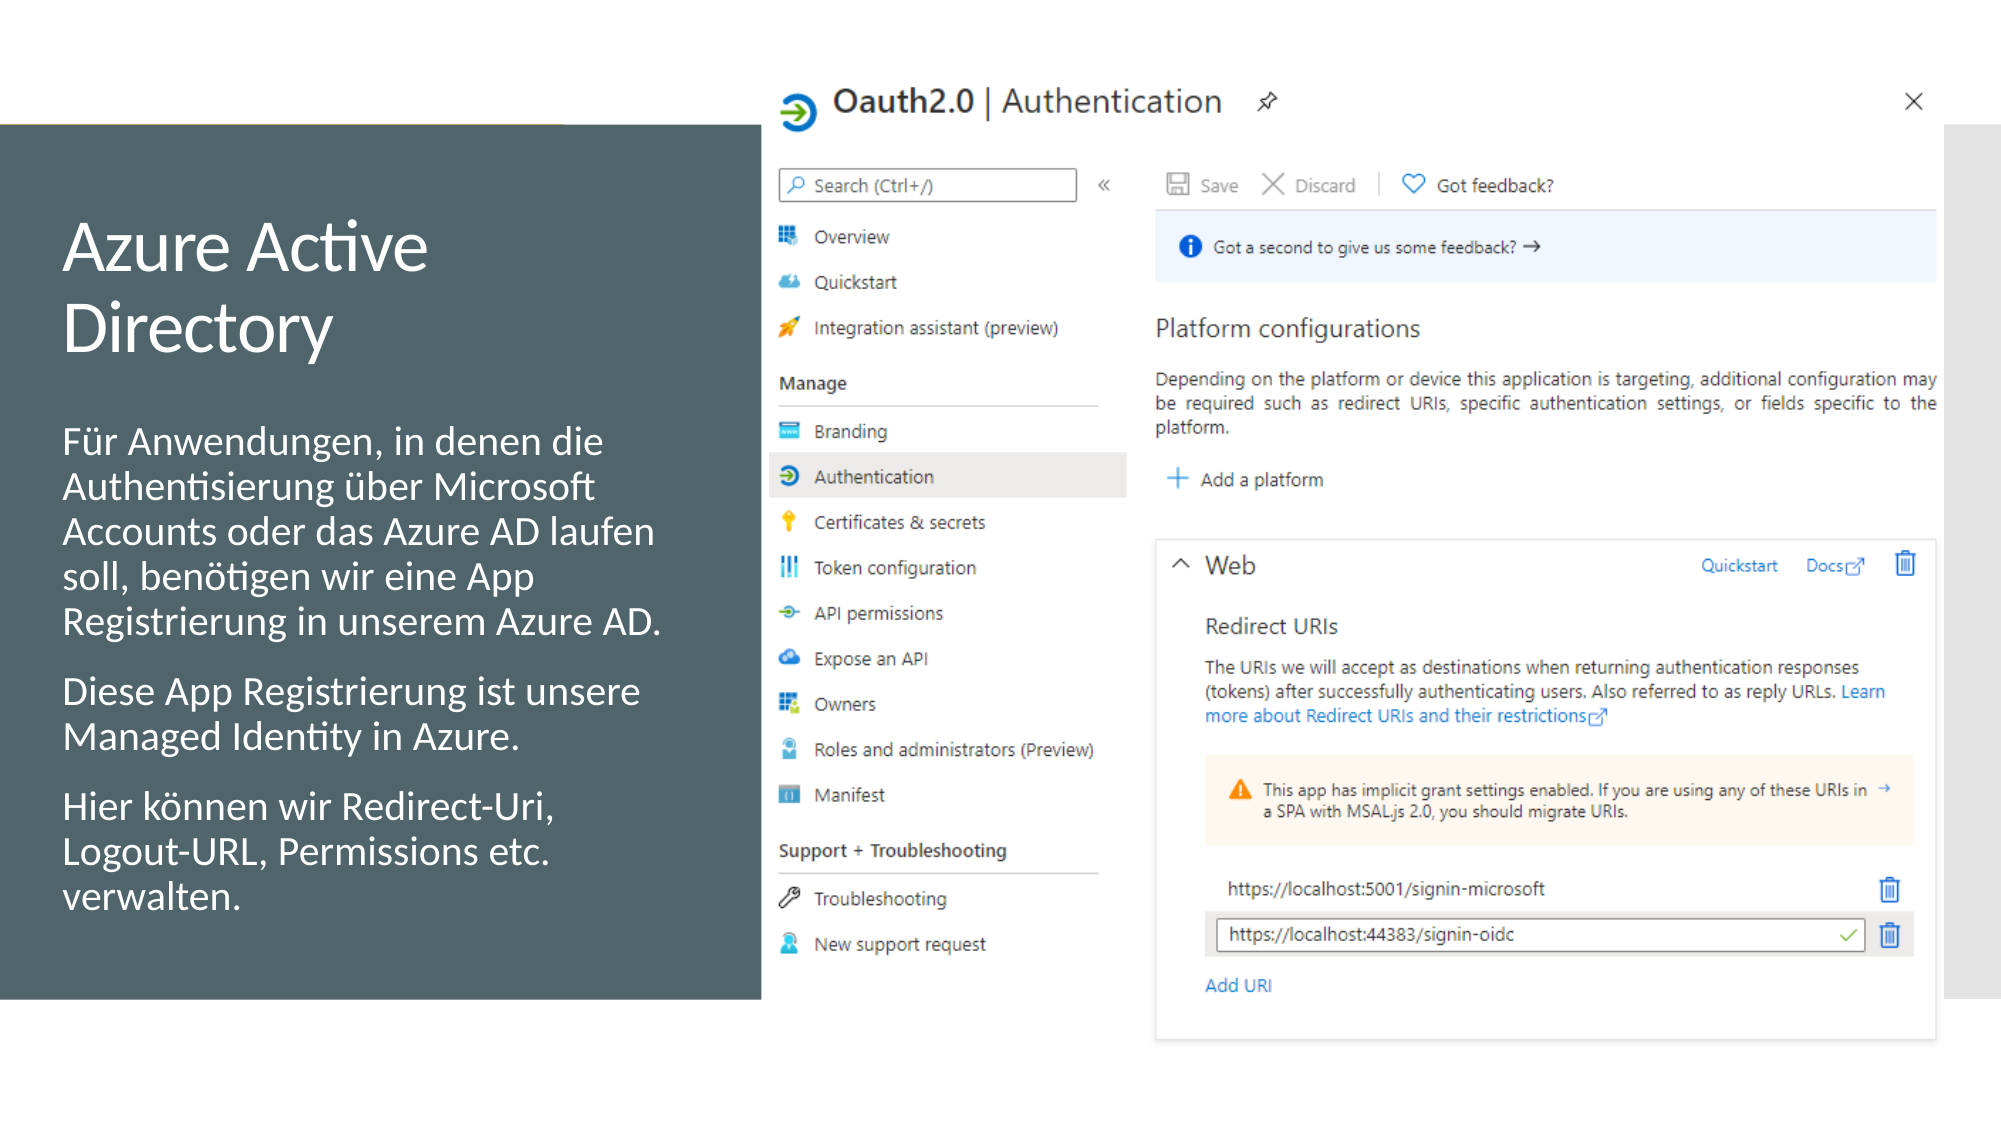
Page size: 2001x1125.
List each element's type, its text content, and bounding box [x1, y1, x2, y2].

picture [768, 76, 1945, 1049]
text_box [0, 124, 762, 1000]
title Azure Active Directory [47, 184, 707, 391]
list Für Anwendungen, in denen die Authentisierung über Microsoft Accounts oder das Azure AD laufen soll, benötigen wir eine App Registrierung in unserem Azure AD. Diese App Registrierung ist unsere Managed Identity in Azure. Hier können wir Redirect-Uri, Logout-URL, Permissions etc. verwalten. [47, 411, 707, 949]
